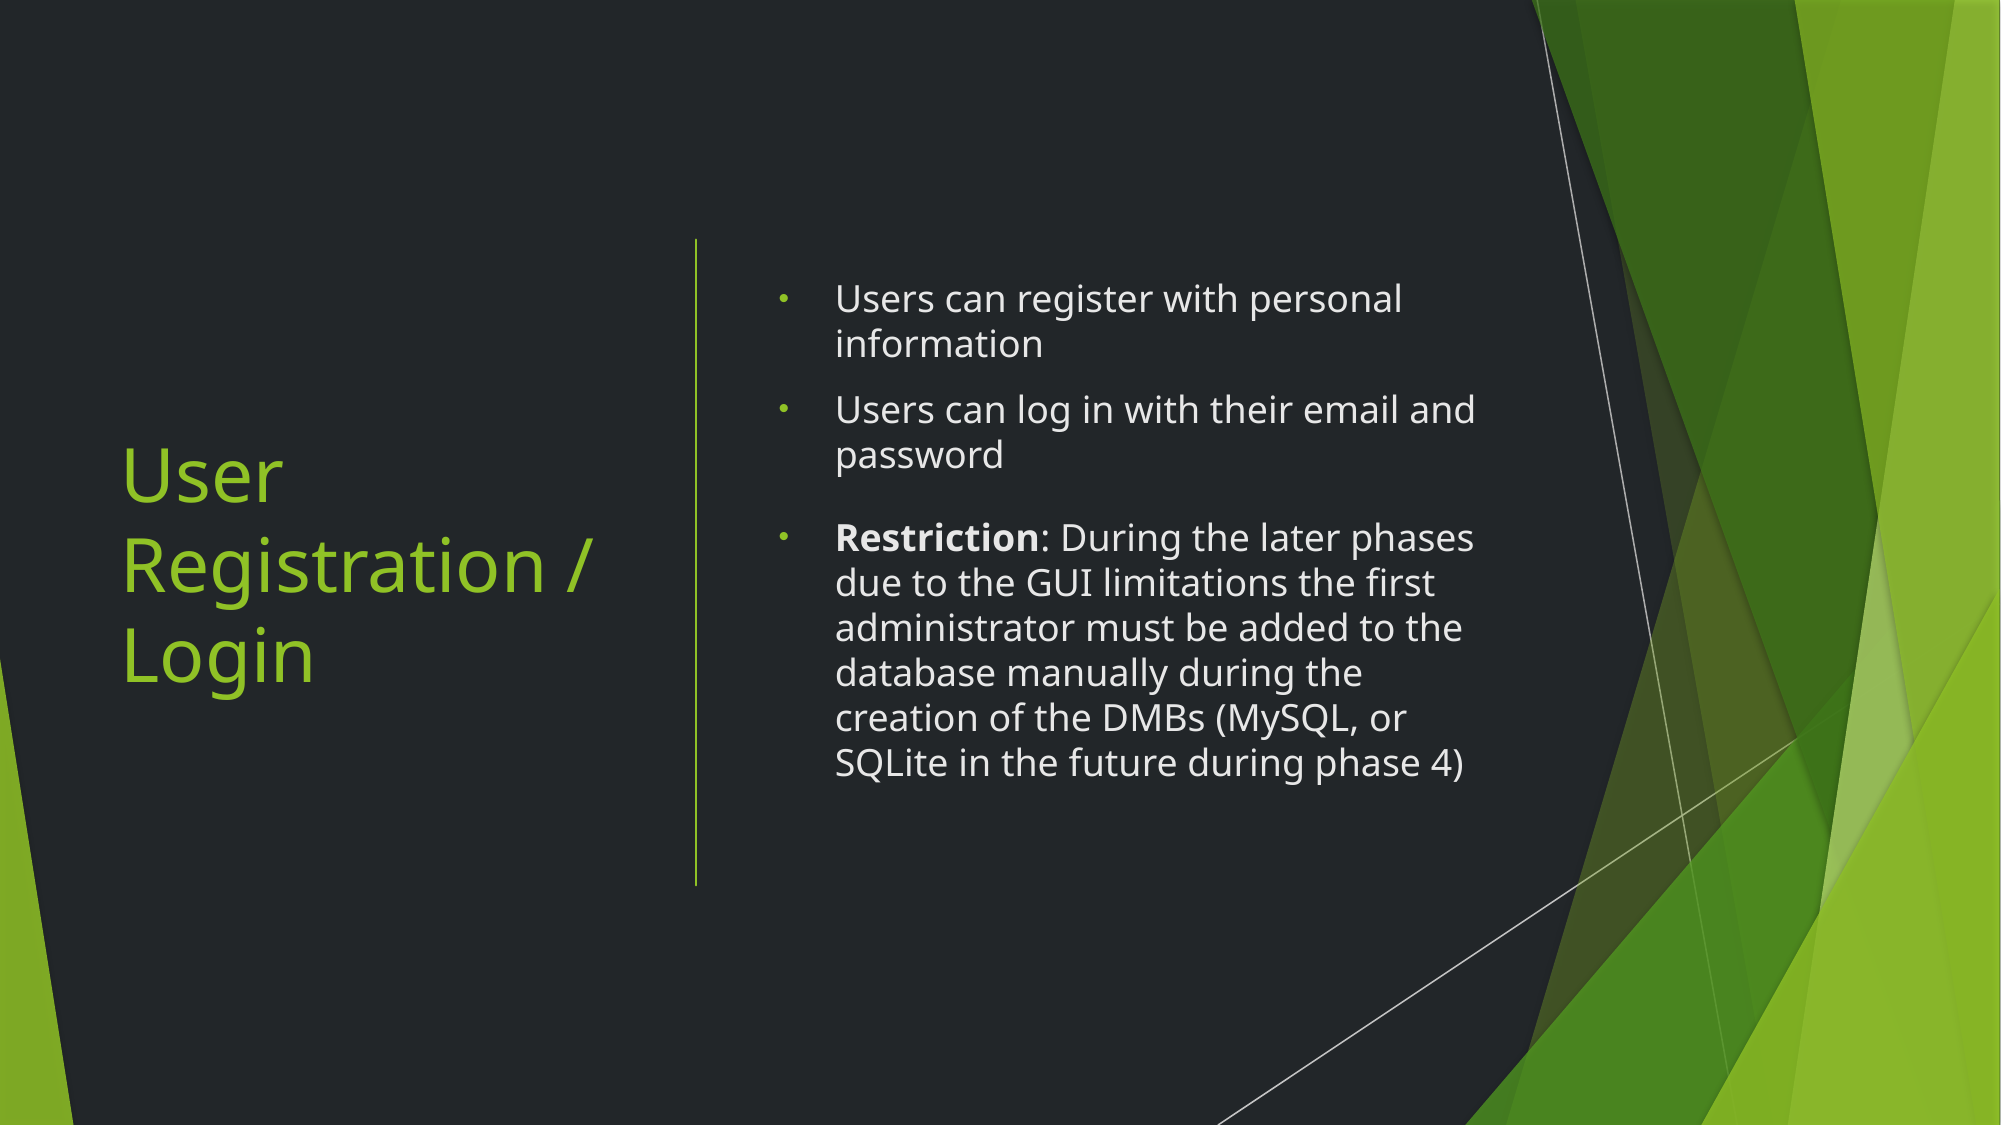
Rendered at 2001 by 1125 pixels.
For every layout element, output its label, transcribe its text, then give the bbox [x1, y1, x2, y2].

title User Registration / Login [105, 133, 658, 991]
list Users can register with personal information Users can log in with their email and password Restriction: During the later phases due to the GUI limitations the first administrator must be added to the database manually during the creation of the DMBs (MySQL, or SQLite in the future during phase 4) [763, 133, 1522, 991]
